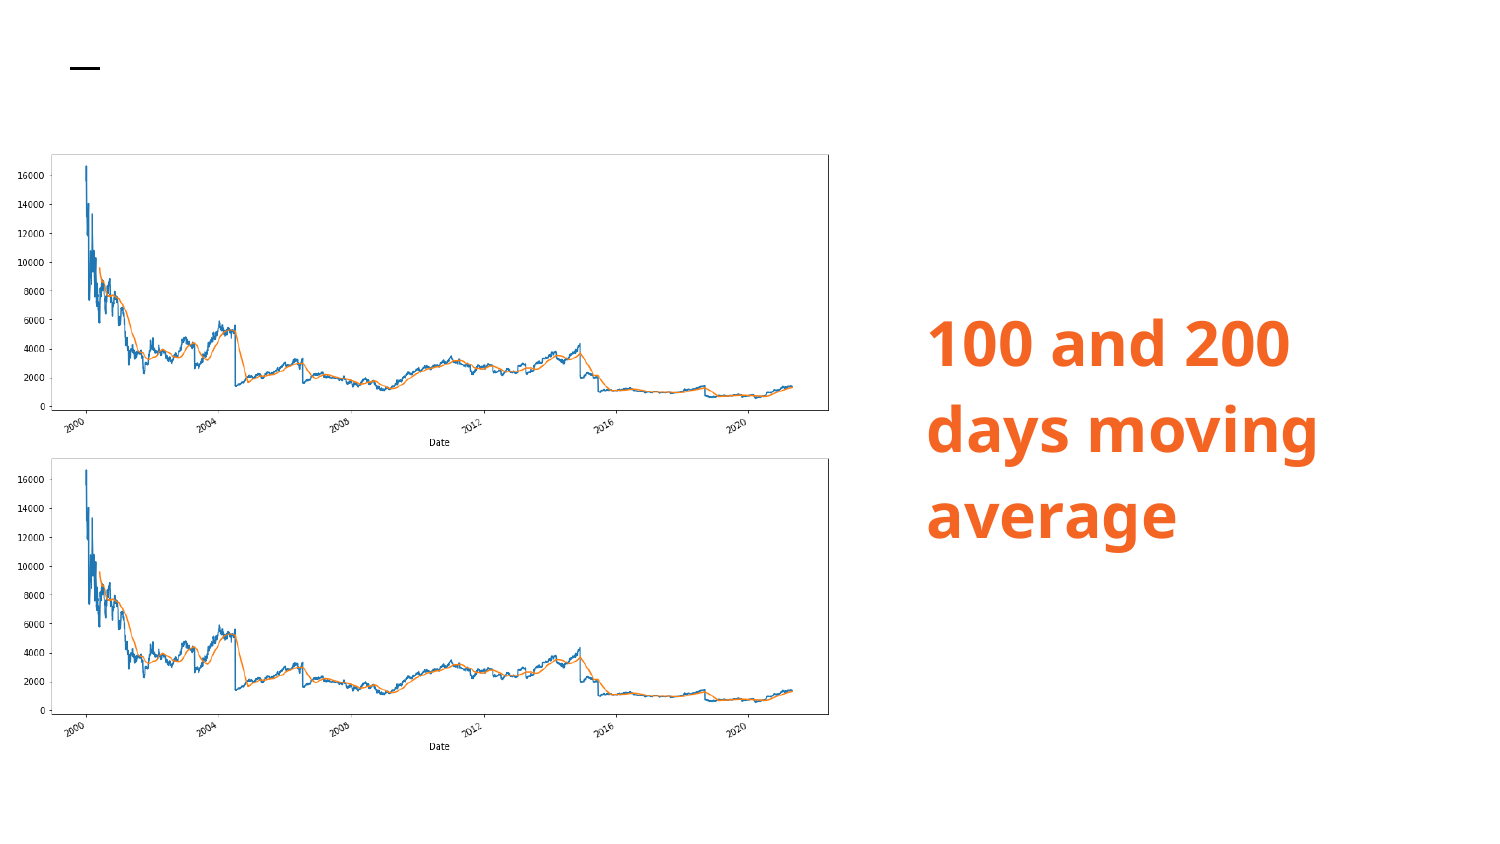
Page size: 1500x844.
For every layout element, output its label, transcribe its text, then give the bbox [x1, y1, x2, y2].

picture [11, 148, 833, 757]
list 100 and 200 days moving average [911, 160, 1455, 683]
